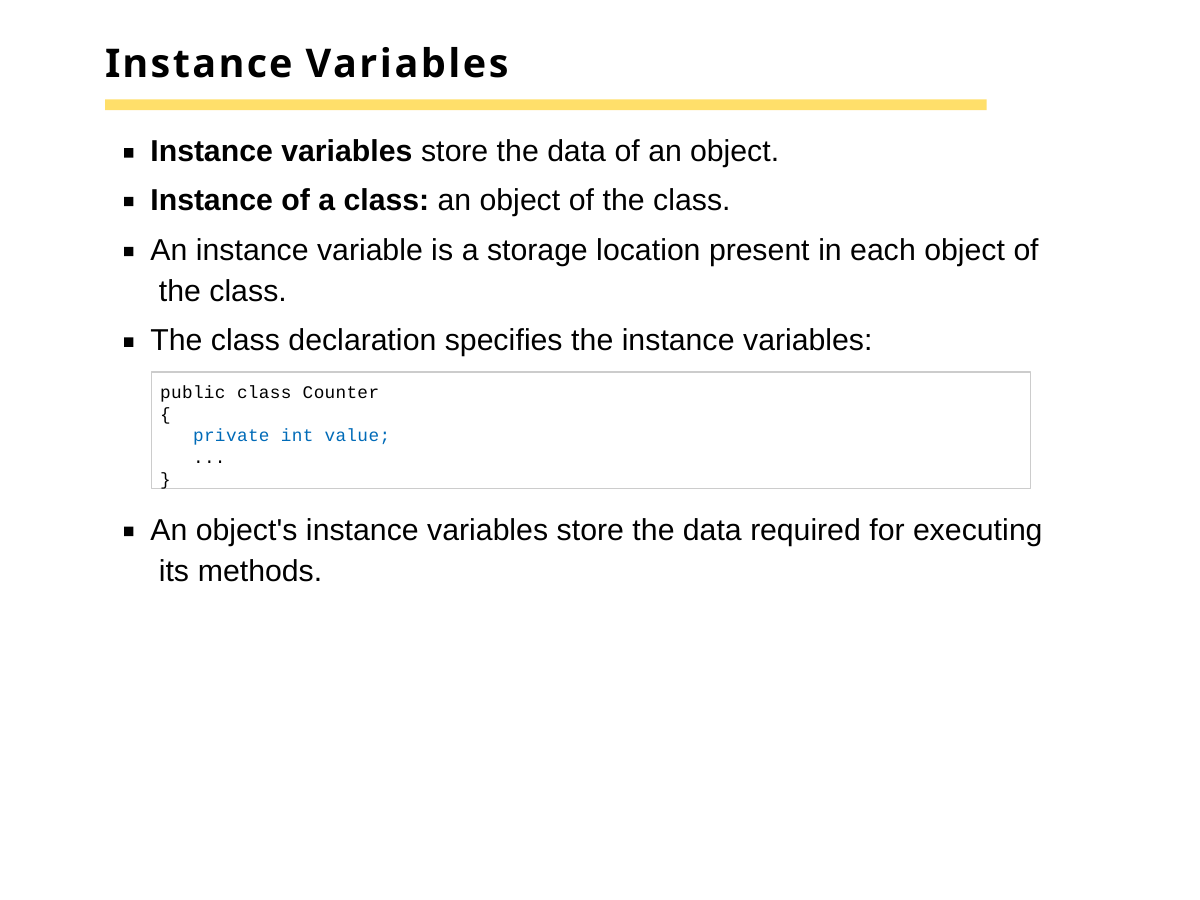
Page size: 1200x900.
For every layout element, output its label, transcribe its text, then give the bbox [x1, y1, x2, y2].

text_box [124, 246, 134, 257]
text_box [124, 196, 134, 207]
text_box [124, 526, 134, 537]
title Instance Variables [102, 37, 1097, 188]
text_box [124, 337, 134, 347]
text_box An object's instance variables store the data required for executing its methods. [148, 504, 1046, 588]
text_box [124, 148, 134, 158]
text_box public class Counter { private int value; ... } [151, 371, 1031, 489]
text_box Instance variables store the data of an object. Instance of a class: an object of the class. An instance variable is a storage location present in each object of the class. The class declaration specifies the instance variables: [148, 131, 1042, 357]
